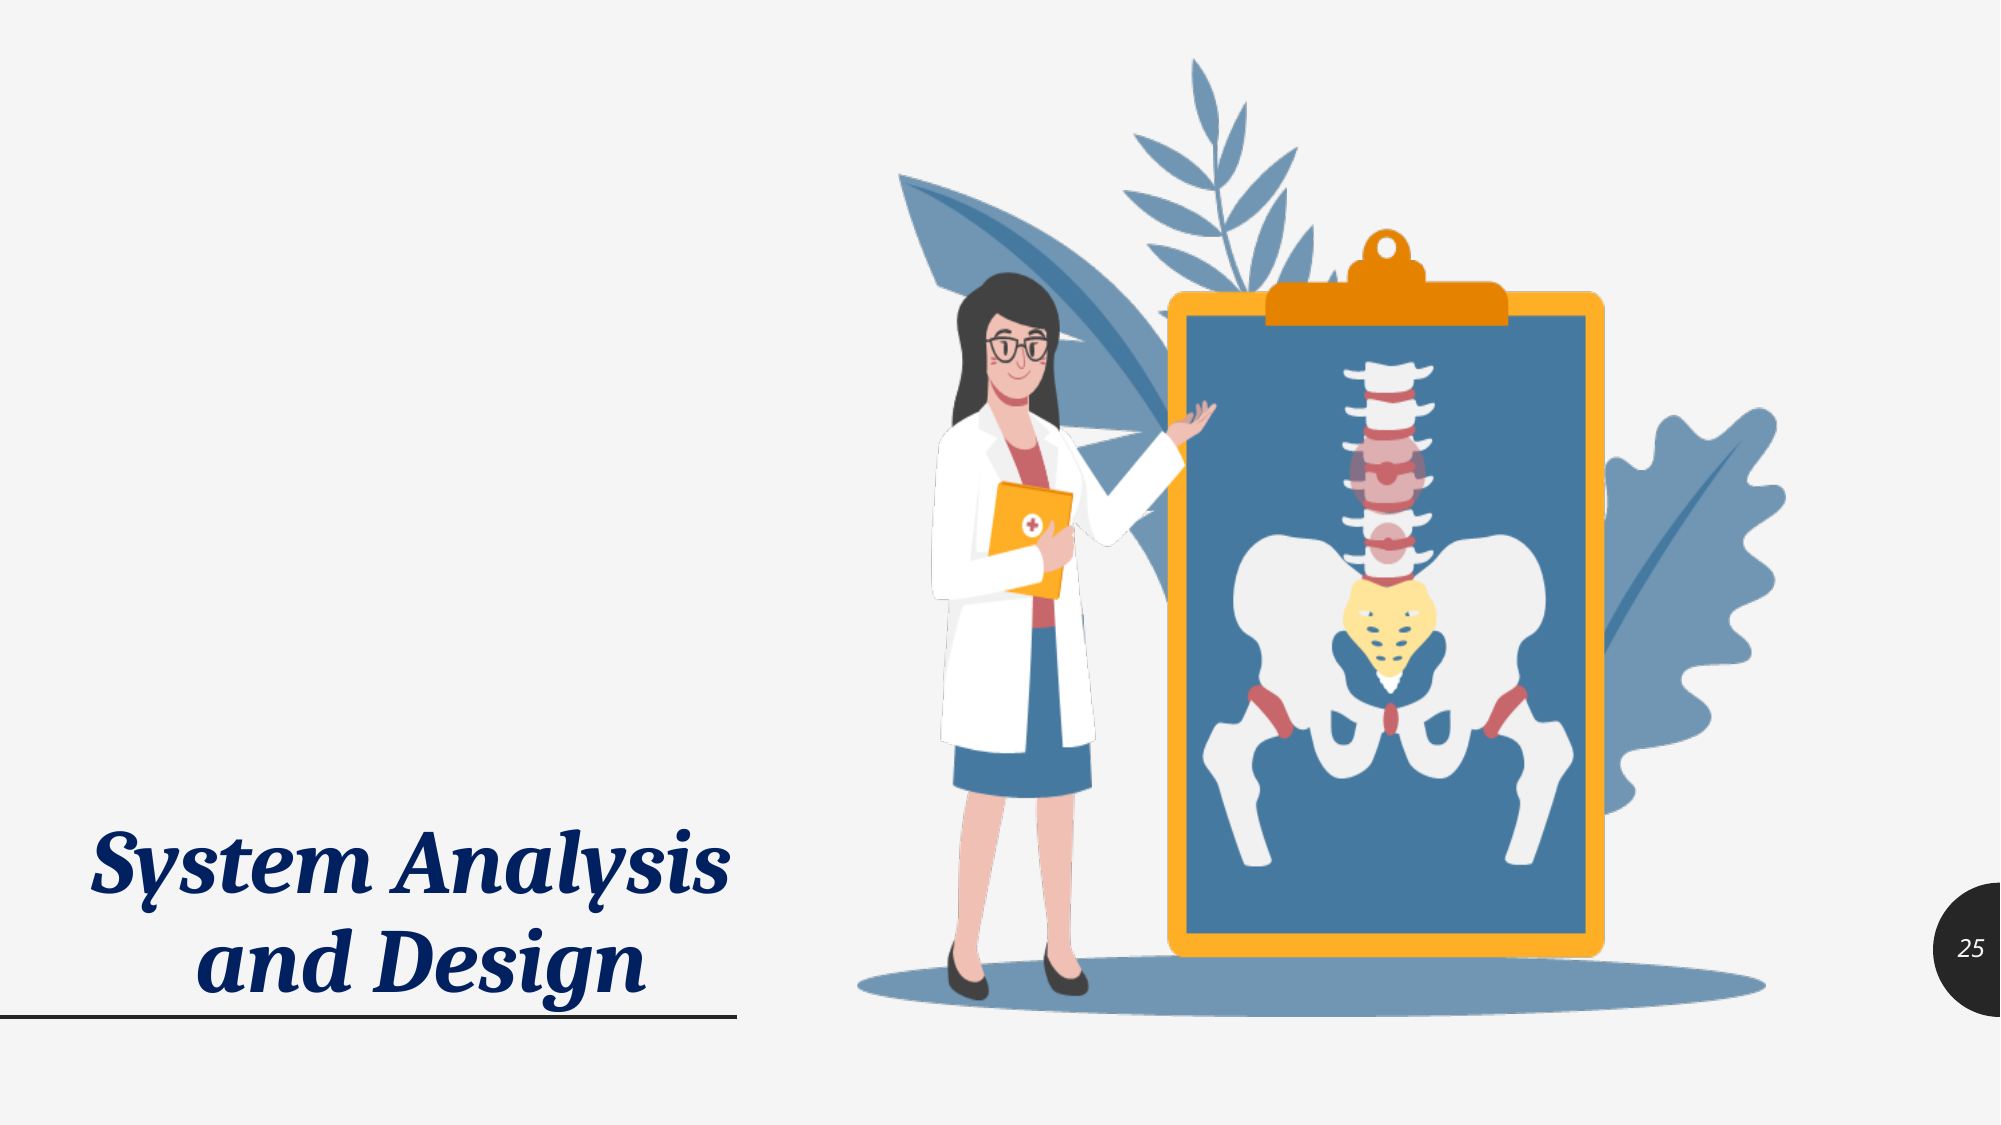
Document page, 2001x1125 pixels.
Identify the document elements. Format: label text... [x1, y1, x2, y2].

picture [856, 58, 1787, 1017]
title System Analysis and Design [0, 750, 951, 1077]
slide_number ‹#› [1933, 919, 2000, 980]
